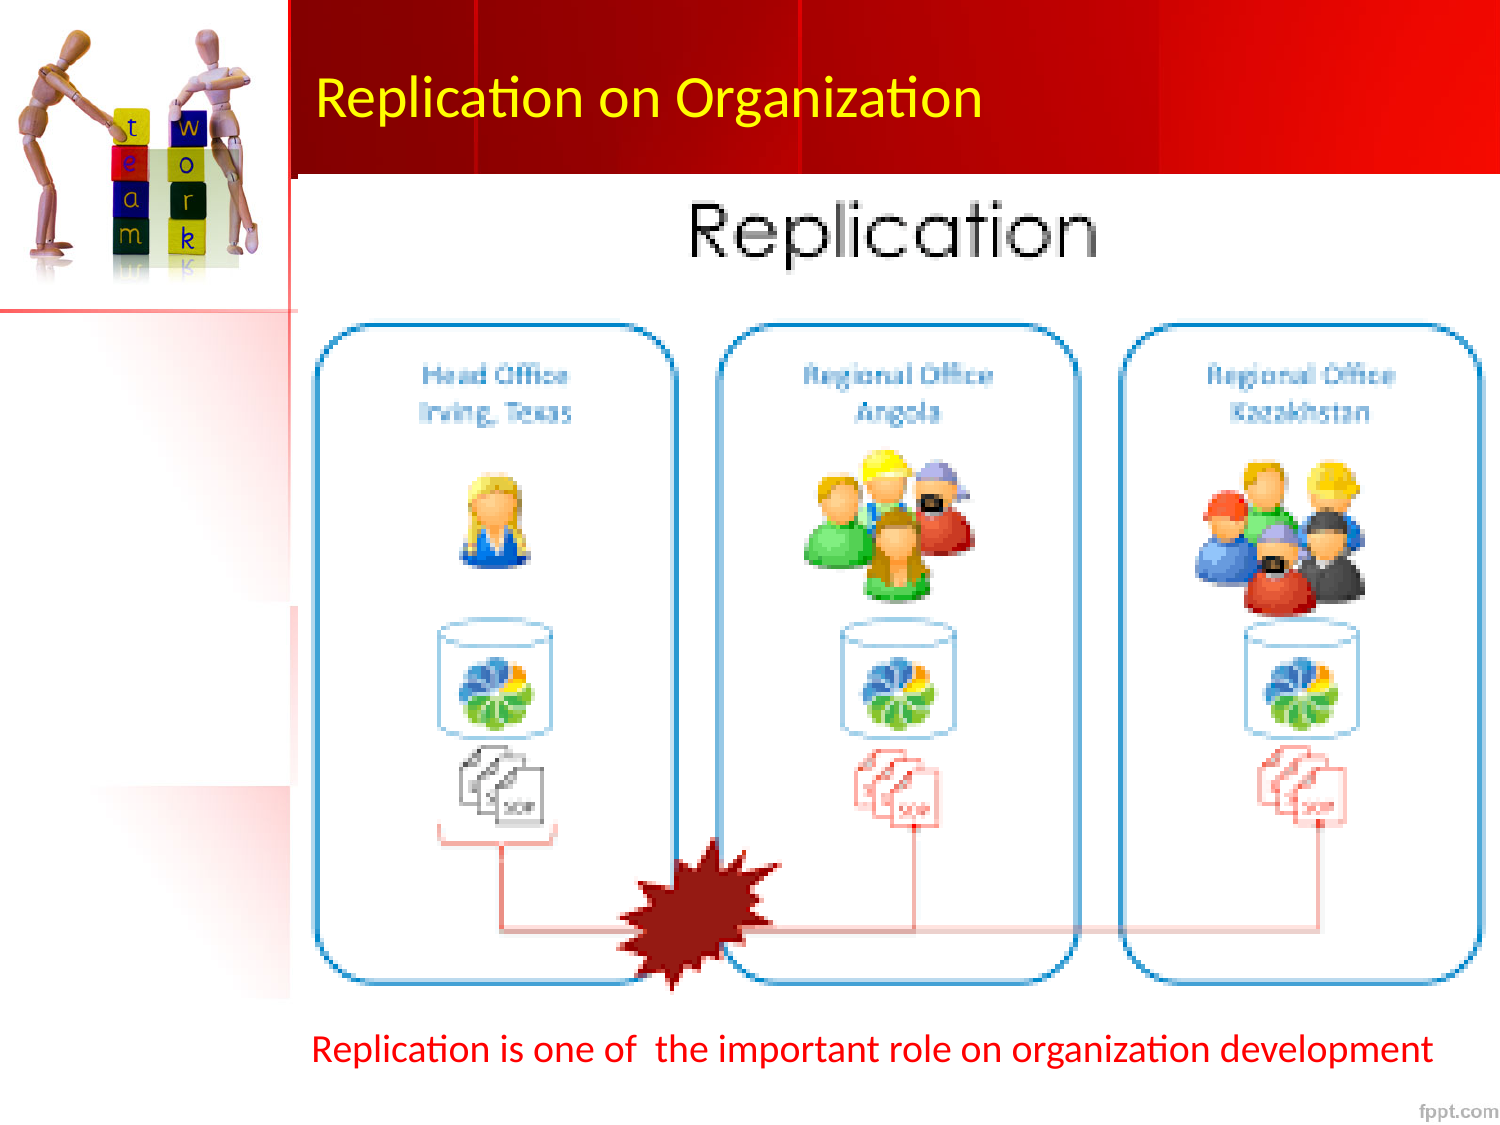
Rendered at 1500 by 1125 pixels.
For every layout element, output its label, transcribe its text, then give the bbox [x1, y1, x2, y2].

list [298, 174, 1500, 1001]
picture [0, 0, 1500, 1125]
text_box Replication is one of the important role on organization development [287, 999, 1500, 1093]
text_box Replication on Organization [299, 49, 1464, 138]
